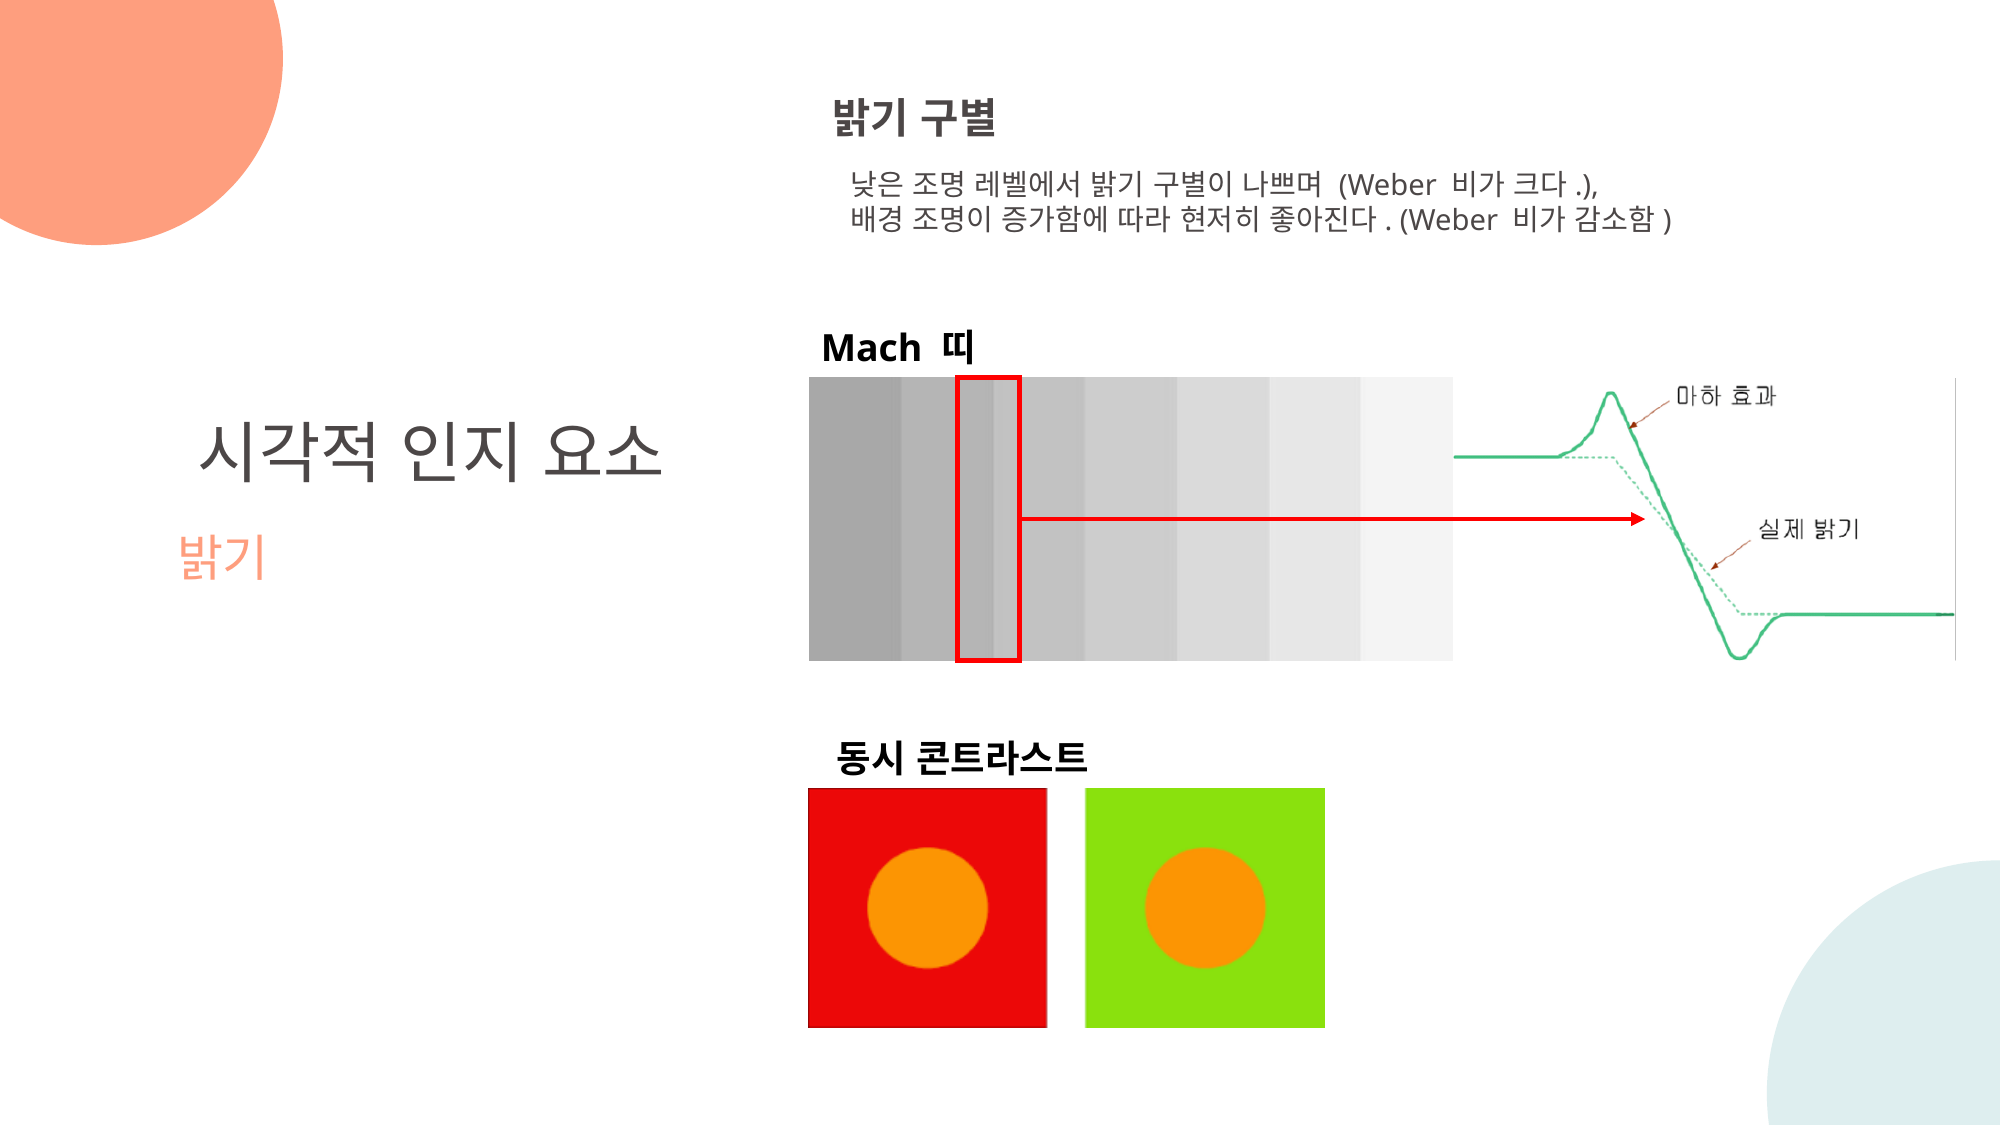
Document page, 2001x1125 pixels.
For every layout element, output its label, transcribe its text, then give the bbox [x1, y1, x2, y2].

text_box [0, 0, 284, 247]
text_box [1765, 859, 2000, 1125]
text_box 동시 콘트라스트 [822, 727, 1104, 788]
picture [809, 377, 1956, 661]
picture [808, 788, 1325, 1028]
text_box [808, 84, 1721, 246]
text_box Mach 띠 [806, 317, 991, 377]
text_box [157, 403, 707, 595]
